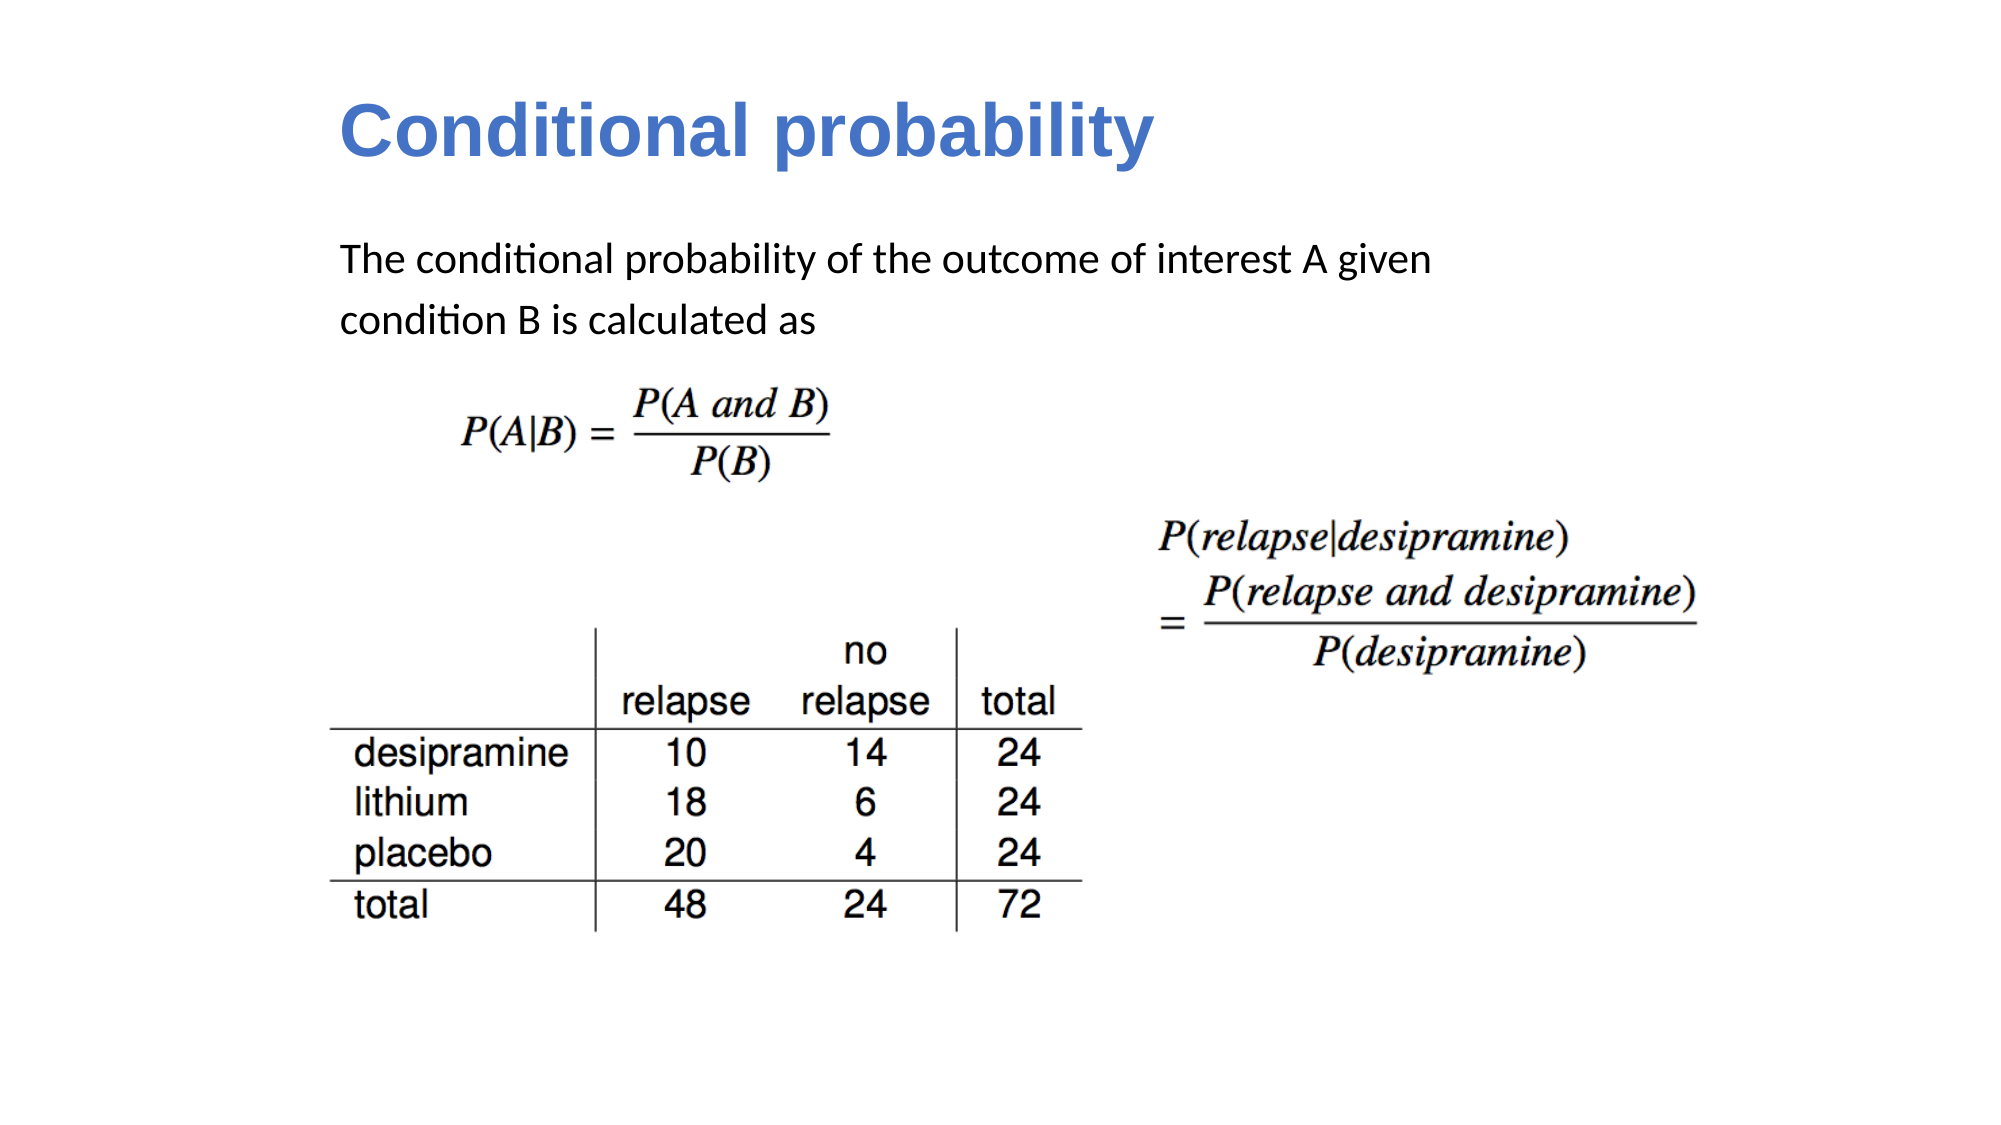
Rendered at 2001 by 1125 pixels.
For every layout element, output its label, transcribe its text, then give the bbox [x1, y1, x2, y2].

picture [455, 379, 836, 486]
picture [324, 621, 1087, 938]
title Conditional probability [324, 0, 1675, 188]
picture [1152, 510, 1705, 683]
list The conditional probability of the outcome of interest A given condition B is calculated as [324, 207, 1621, 380]
